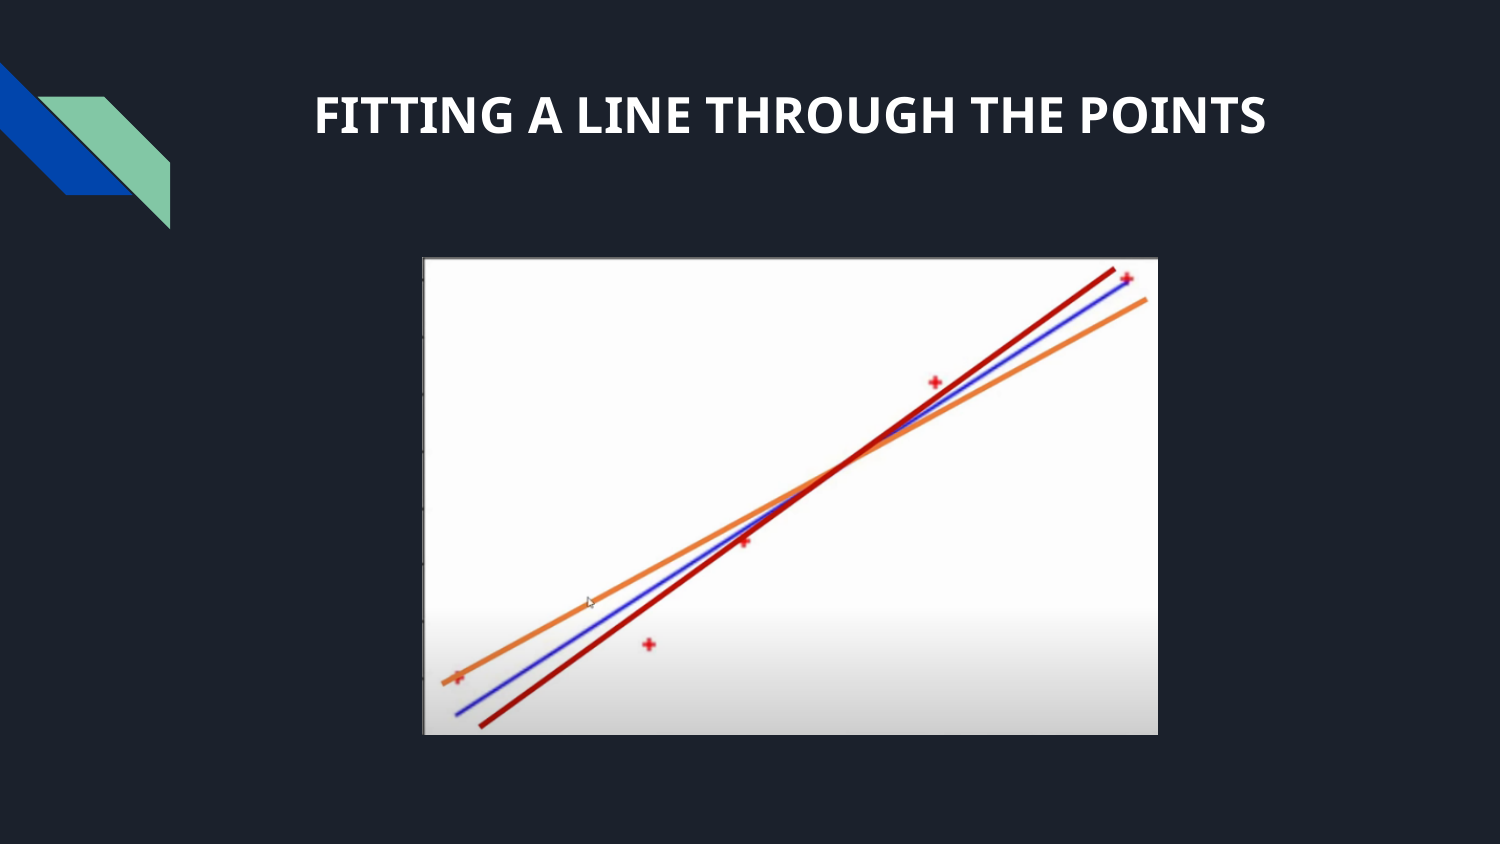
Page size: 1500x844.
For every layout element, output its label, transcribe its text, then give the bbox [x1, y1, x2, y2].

title FITTING A LINE THROUGH THE POINTS [212, 64, 1368, 215]
picture [422, 256, 1158, 735]
